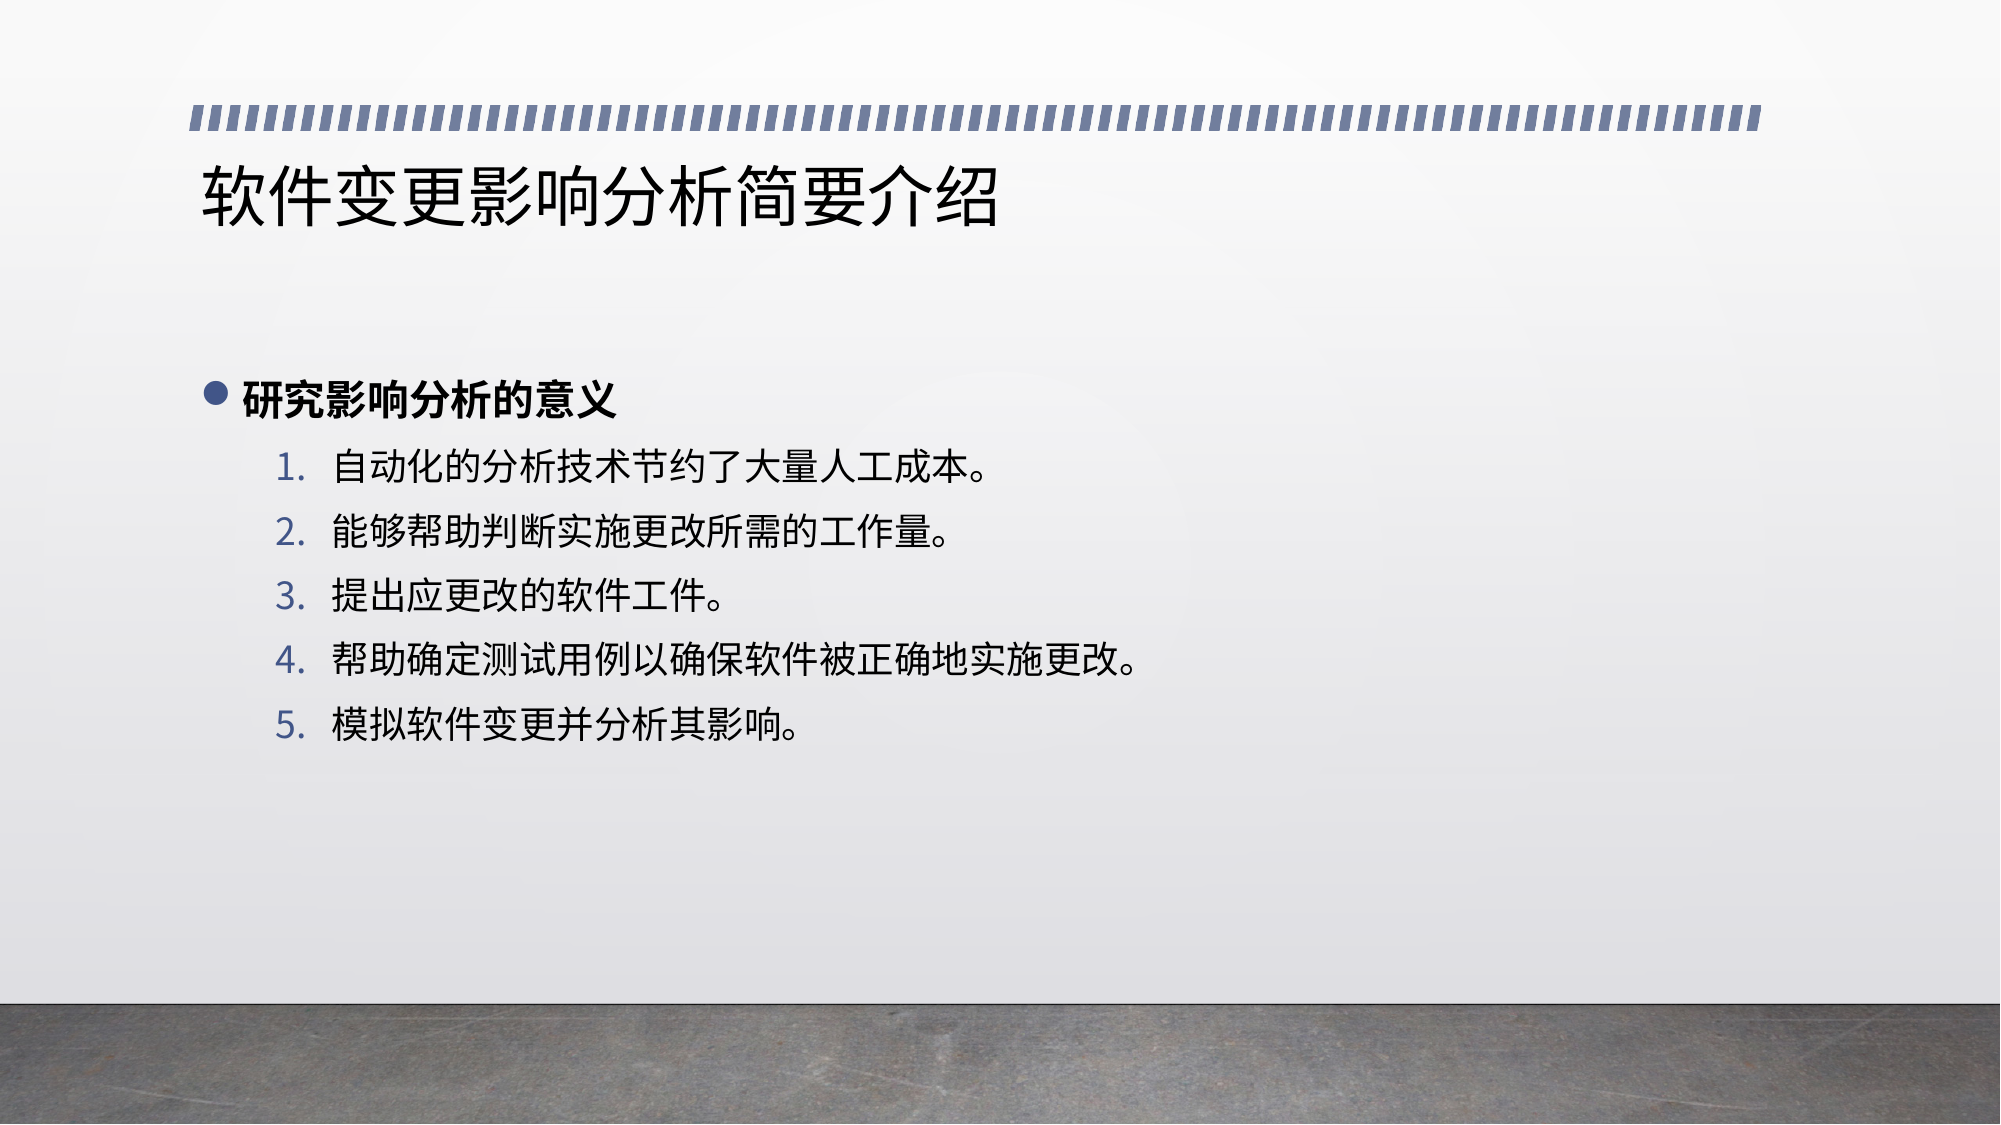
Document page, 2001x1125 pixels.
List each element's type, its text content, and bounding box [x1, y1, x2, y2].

title 软件变更影响分析简要介绍 [185, 156, 1761, 329]
picture [0, 1004, 2000, 1124]
list 研究影响分析的意义 自动化的分析技术节约了大量人工成本。 能够帮助判断实施更改所需的工作量。 提出应更改的软件工件。 帮助确定测试用例以确保软件被正确地实施更改。 模拟软件变更并分析其影响。 [185, 356, 1761, 897]
